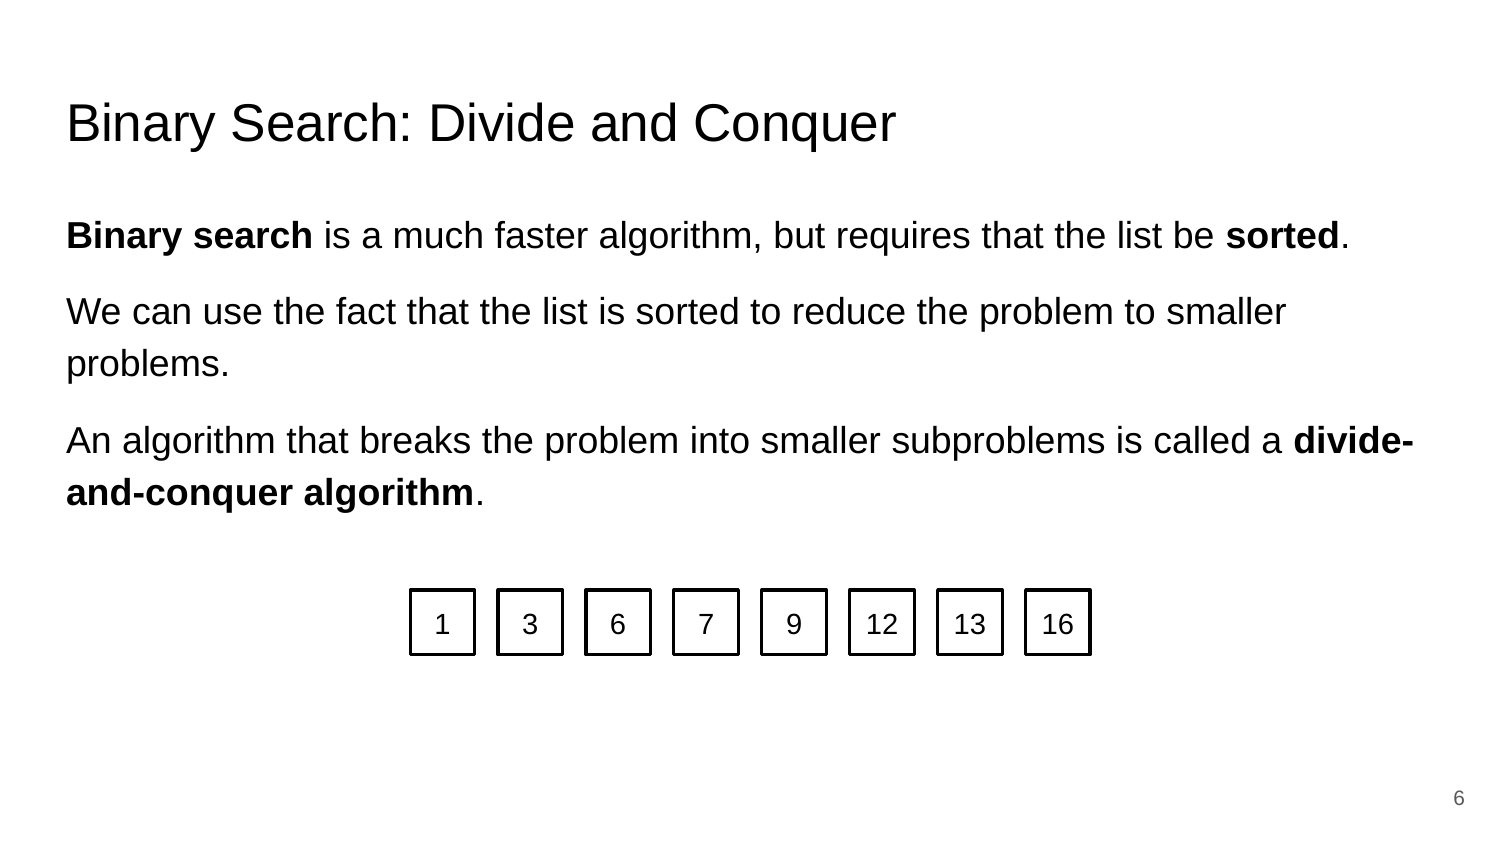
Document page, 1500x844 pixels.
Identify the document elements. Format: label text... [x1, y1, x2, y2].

slide_number ‹#› [1389, 764, 1480, 830]
text_box 7 [673, 589, 739, 655]
text_box 12 [849, 589, 915, 655]
text_box 6 [585, 589, 651, 655]
text_box 16 [1025, 589, 1091, 655]
text_box 1 [410, 589, 475, 655]
text_box 13 [937, 589, 1003, 655]
title Binary Search: Divide and Conquer [51, 72, 1449, 167]
text_box 9 [761, 589, 827, 655]
list Binary search is a much faster algorithm, but requires that the list be sorted. We can use the fact that the list is sorted to reduce the problem to smaller problems. An algorithm that breaks the problem into smaller subproblems is called a divide-and-conquer algorithm. [51, 189, 1449, 750]
text_box 3 [498, 589, 563, 655]
